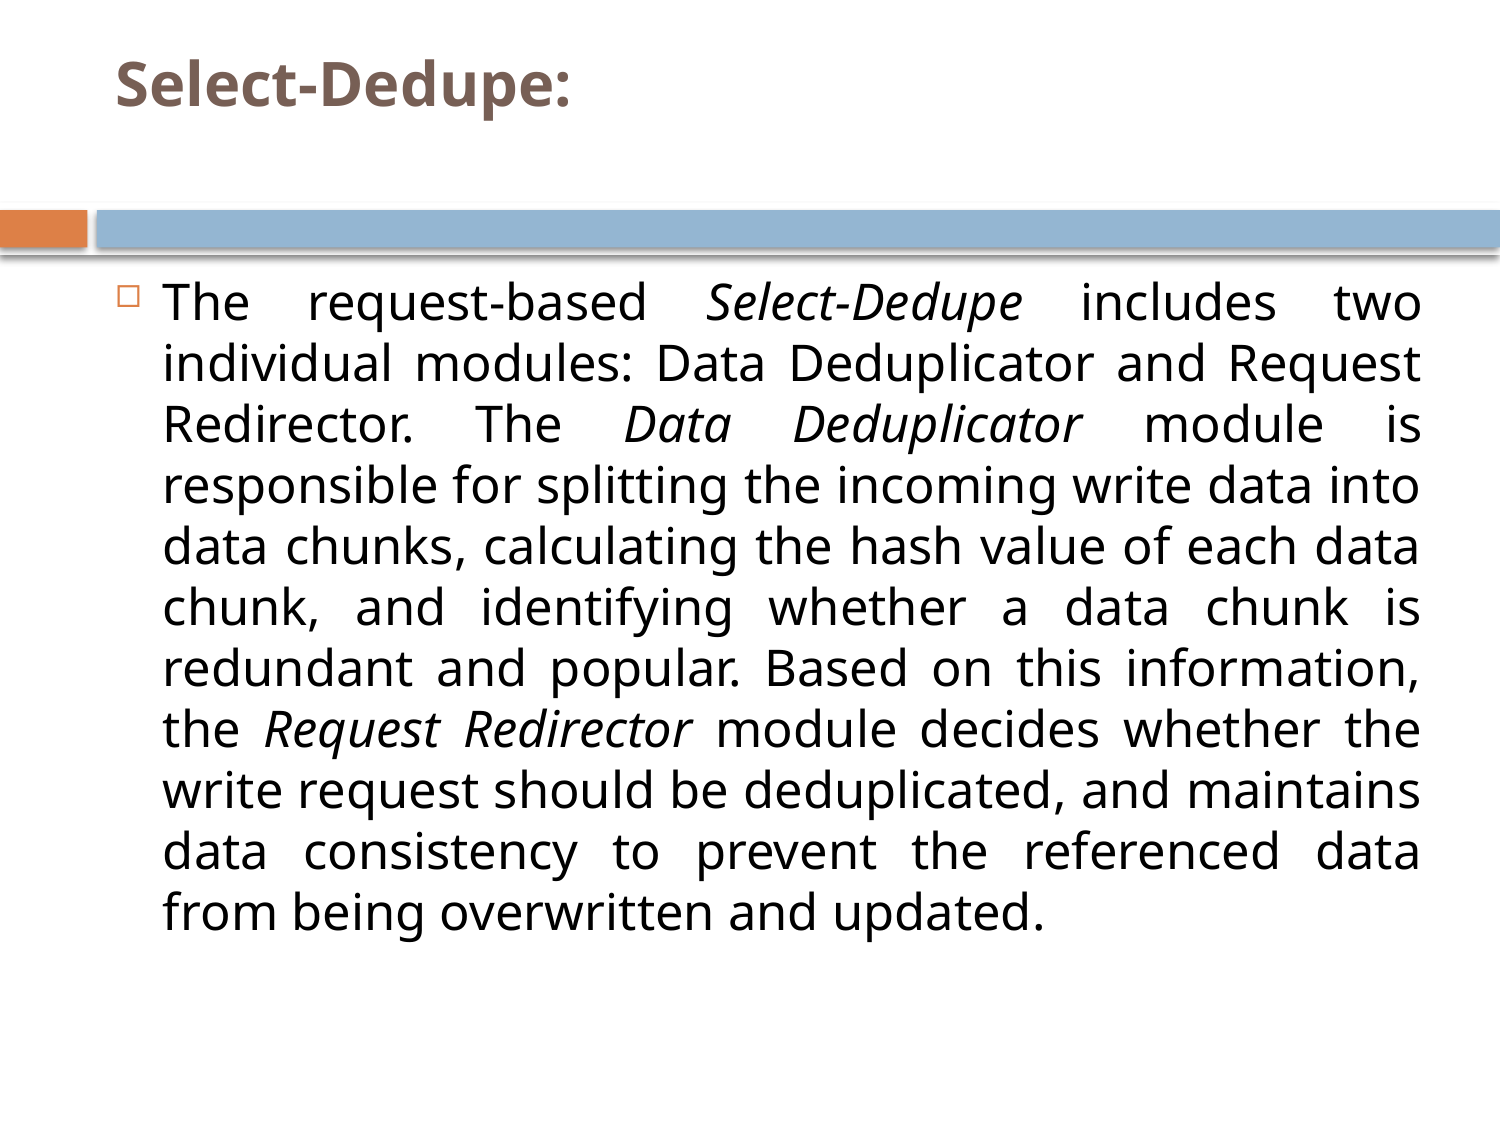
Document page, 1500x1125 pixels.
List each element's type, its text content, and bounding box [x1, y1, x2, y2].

title Select-Dedupe: [100, 37, 1438, 200]
list The request-based Select-Dedupe includes two individual modules: Data Deduplicator and Request Redirector. The Data Deduplicator module is responsible for splitting the incoming write data into data chunks, calculating the hash value of each data chunk, and identifying whether a data chunk is redundant and popular. Based on this information, the Request Redirector module decides whether the write request should be deduplicated, and maintains data consistency to prevent the referenced data from being overwritten and updated. [100, 262, 1438, 1000]
